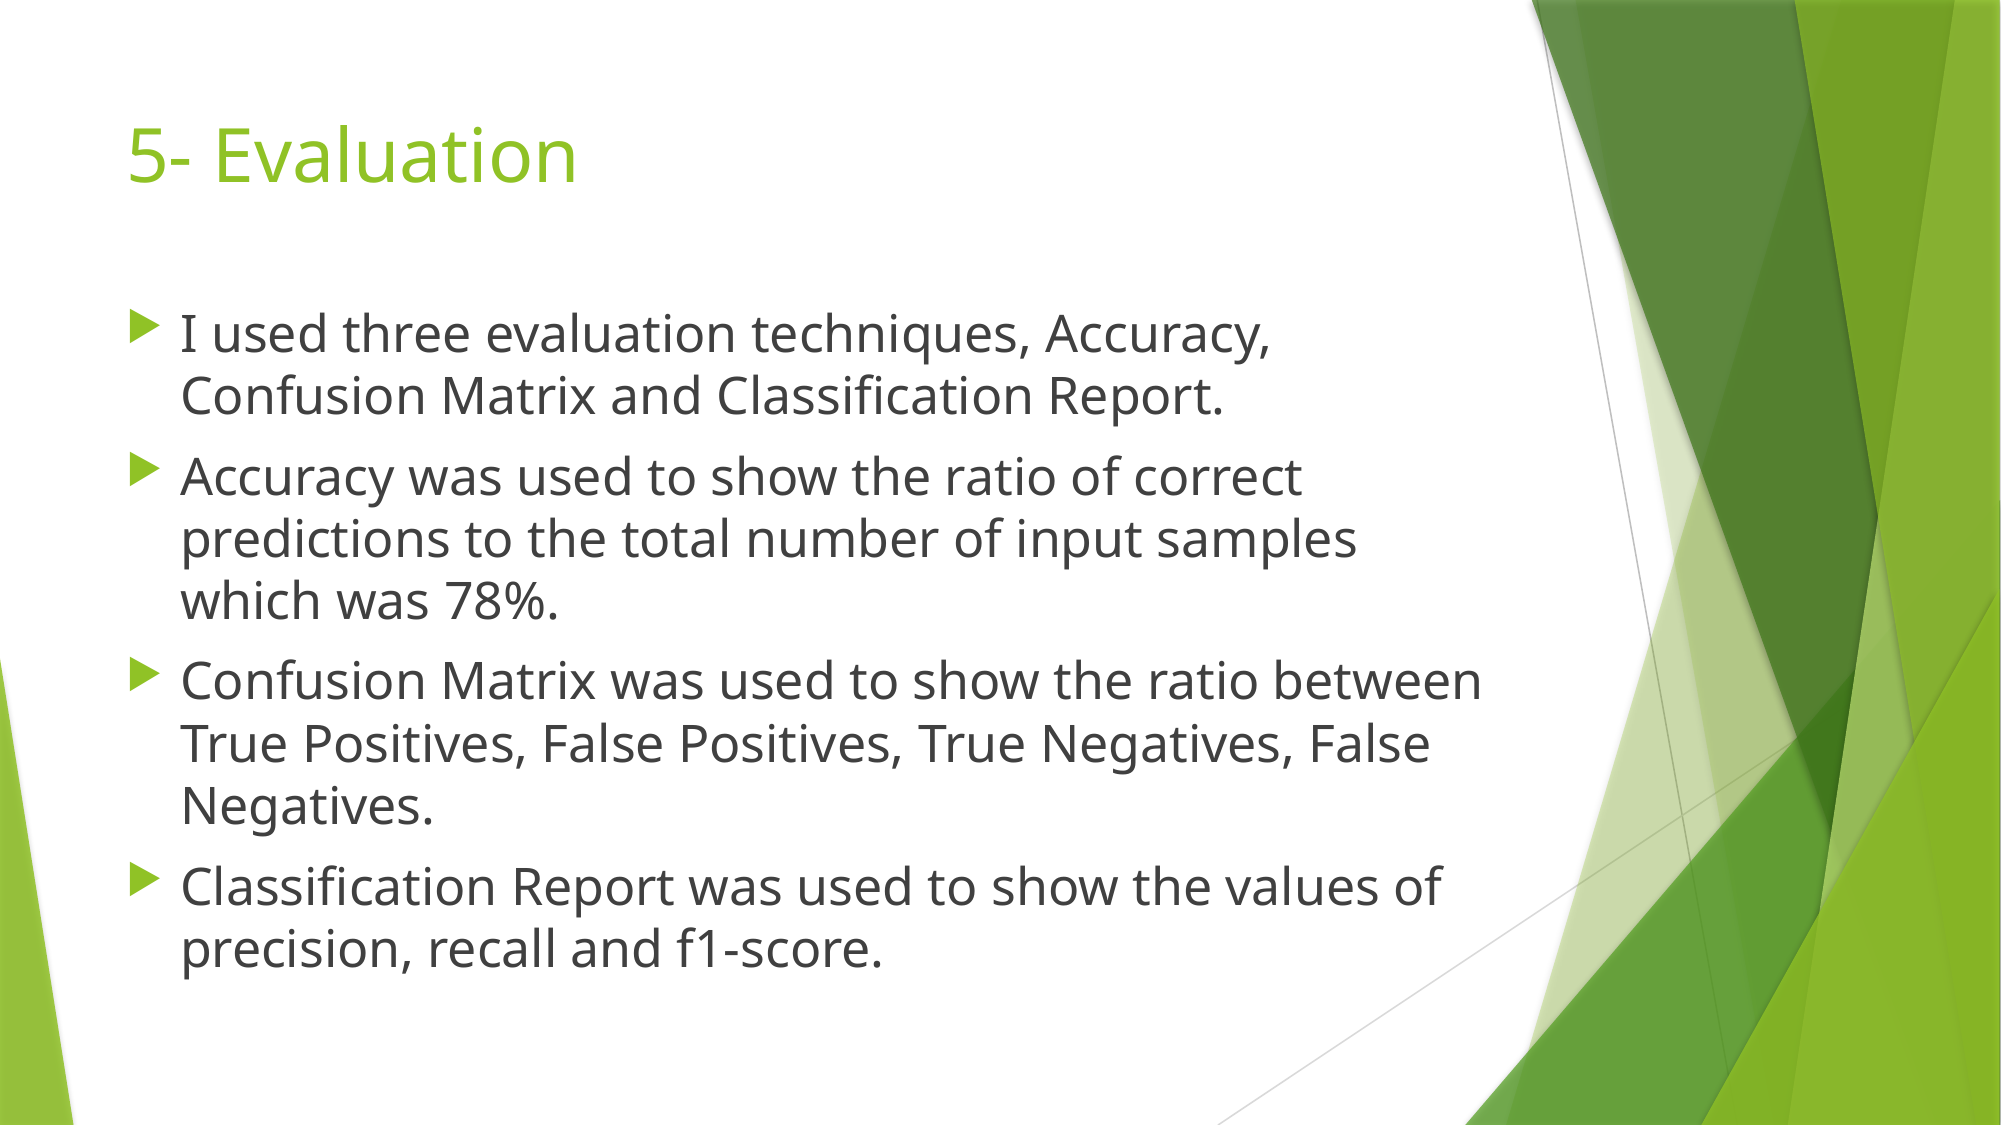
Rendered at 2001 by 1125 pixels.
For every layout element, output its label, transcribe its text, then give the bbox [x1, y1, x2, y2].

list I used three evaluation techniques, Accuracy, Confusion Matrix and Classification Report. Accuracy was used to show the ratio of correct predictions to the total number of input samples which was 78%. Confusion Matrix was used to show the ratio between True Positives, False Positives, True Negatives, False Negatives. Classification Report was used to show the values of precision, recall and f1-score. [111, 293, 1522, 992]
title 5- Evaluation [111, 99, 1522, 293]
